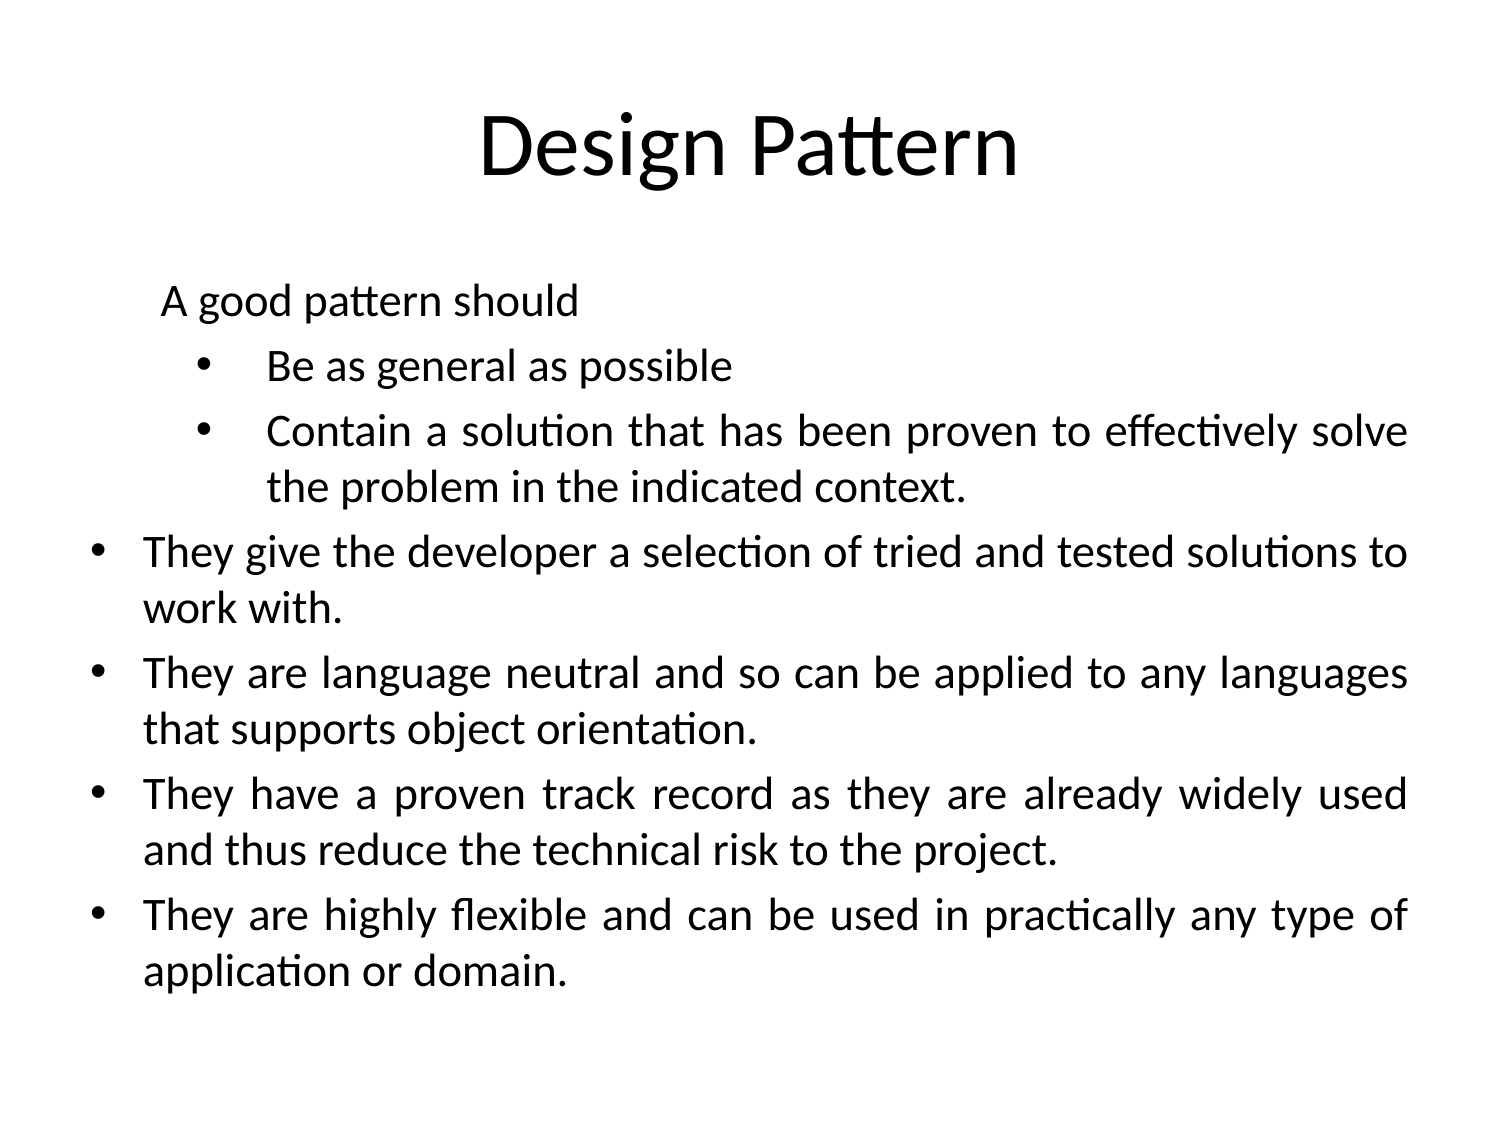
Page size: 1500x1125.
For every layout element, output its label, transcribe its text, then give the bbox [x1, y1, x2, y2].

title Design Pattern [75, 45, 1425, 233]
list A good pattern should Be as general as possible Contain a solution that has been proven to effectively solve the problem in the indicated context. They give the developer a selection of tried and tested solutions to work with. They are language neutral and so can be applied to any languages that supports object orientation. They have a proven track record as they are already widely used and thus reduce the technical risk to the project. They are highly flexible and can be used in practically any type of application or domain. [75, 262, 1425, 1005]
